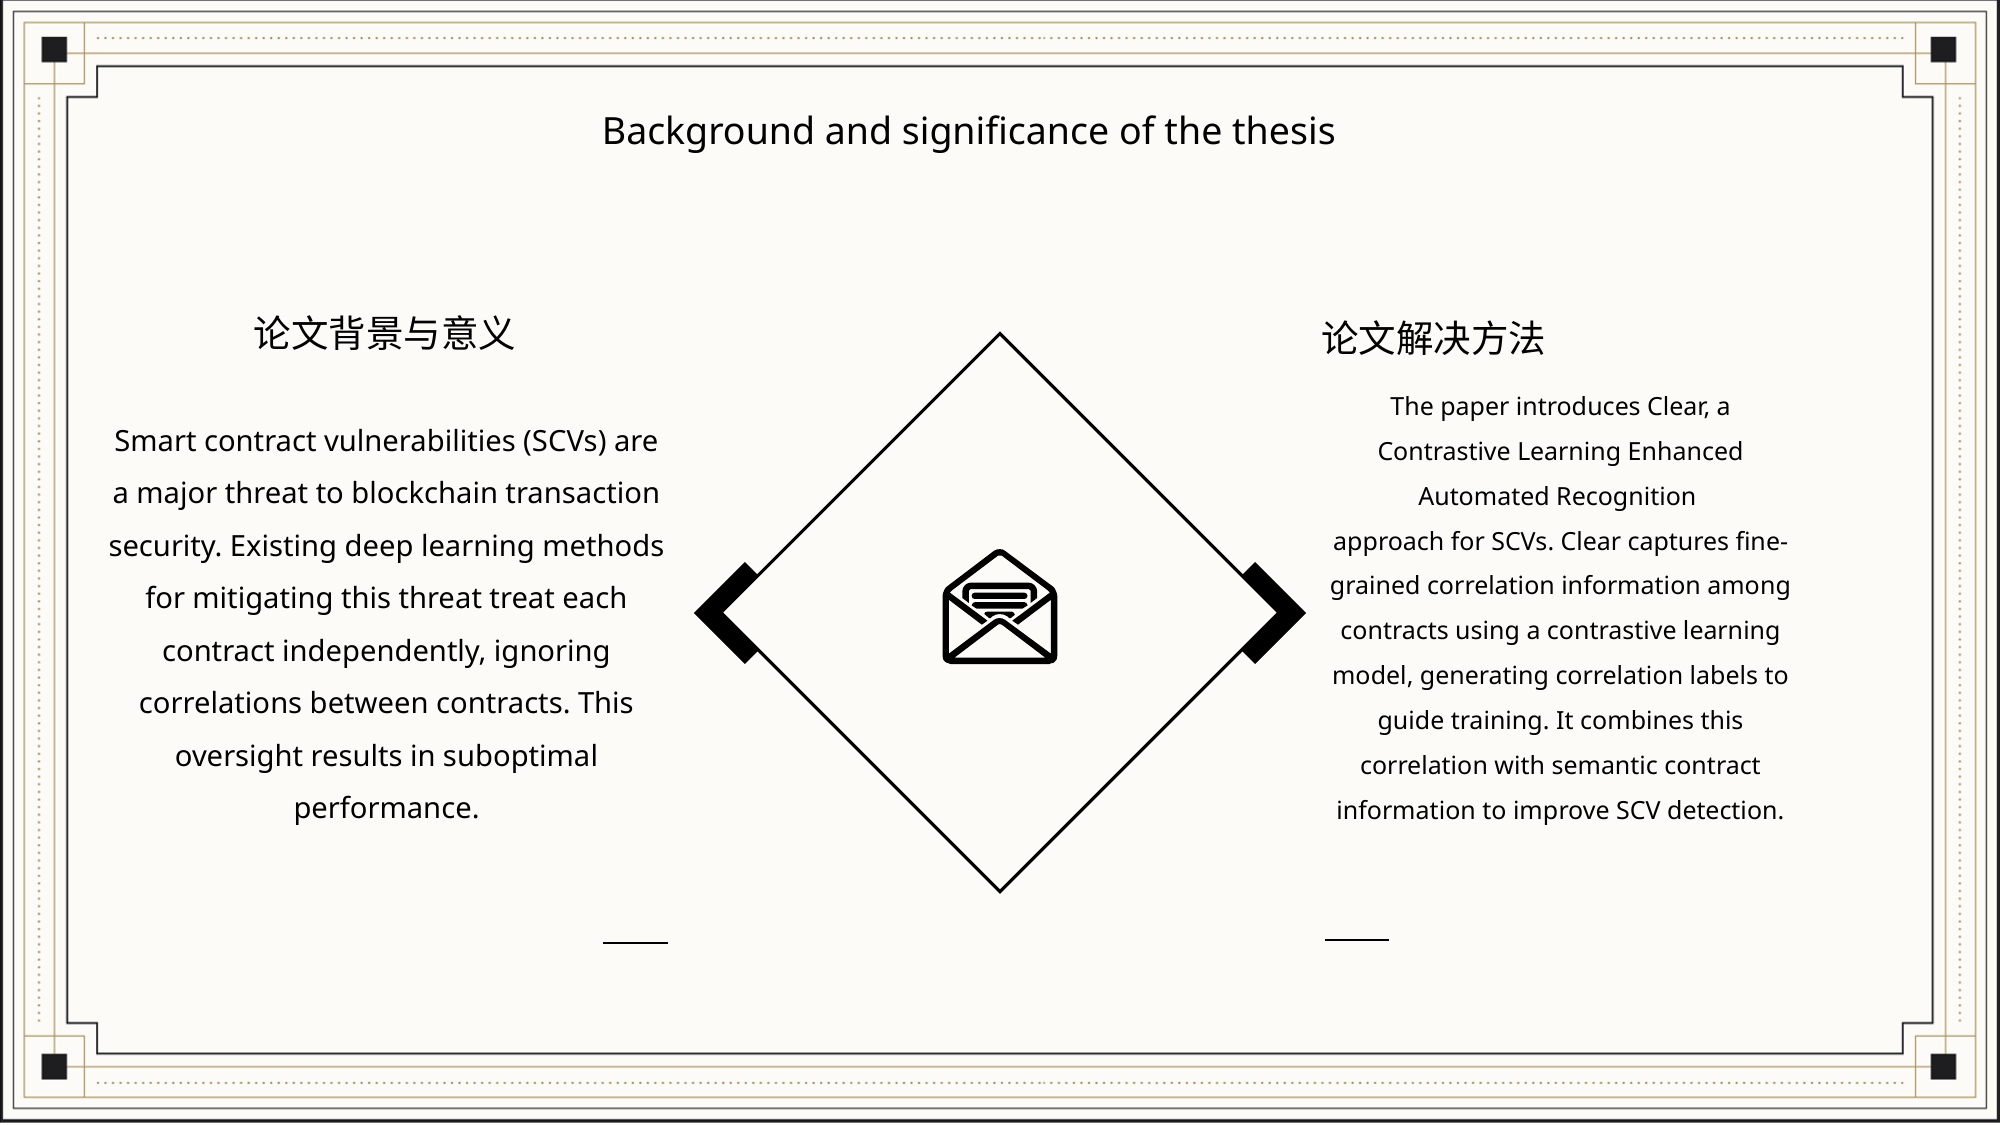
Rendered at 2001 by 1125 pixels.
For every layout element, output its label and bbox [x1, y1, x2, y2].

text_box [942, 549, 1058, 664]
picture [0, 0, 2000, 1125]
text_box [1306, 307, 1816, 1012]
text_box [89, 302, 684, 943]
